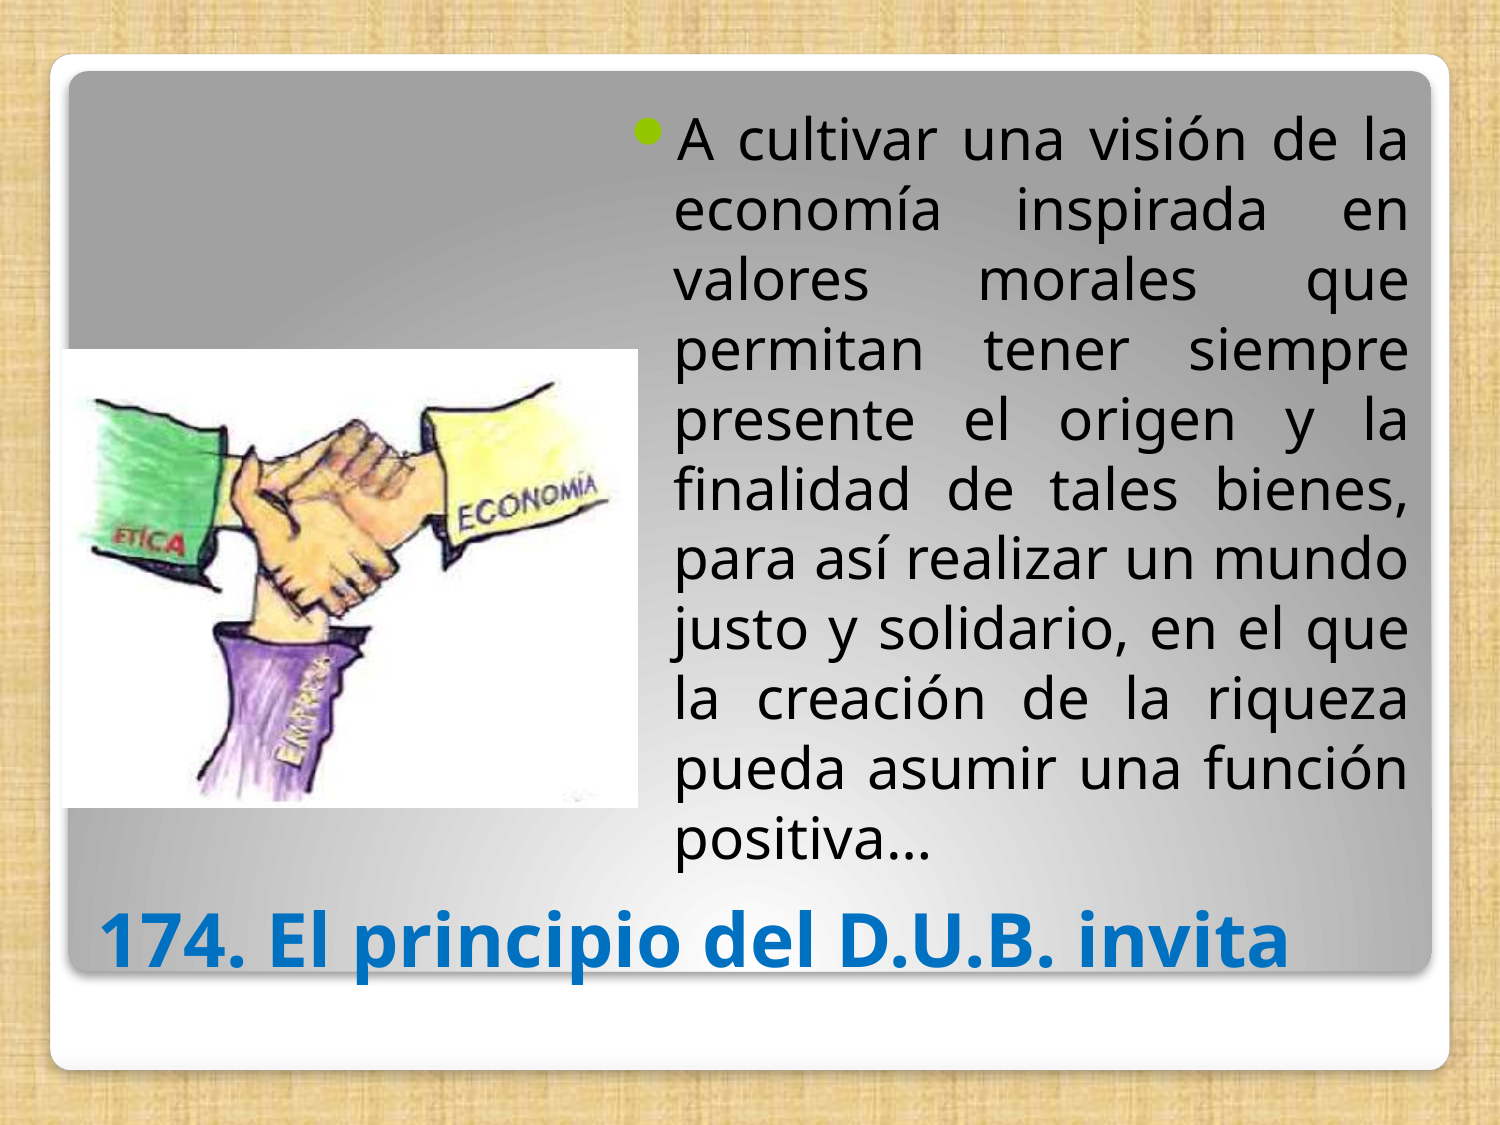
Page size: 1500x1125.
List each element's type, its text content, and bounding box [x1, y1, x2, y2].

picture [0, 0, 1500, 1125]
title 174. El principio del D.U.B. invita [82, 822, 1425, 990]
list A cultivar una visión de la economía inspirada en valores morales que permitan tener siempre presente el origen y la finalidad de tales bienes, para así realizar un mundo justo y solidario, en el que la creación de la riqueza pueda asumir una función positiva… [600, 87, 1425, 986]
